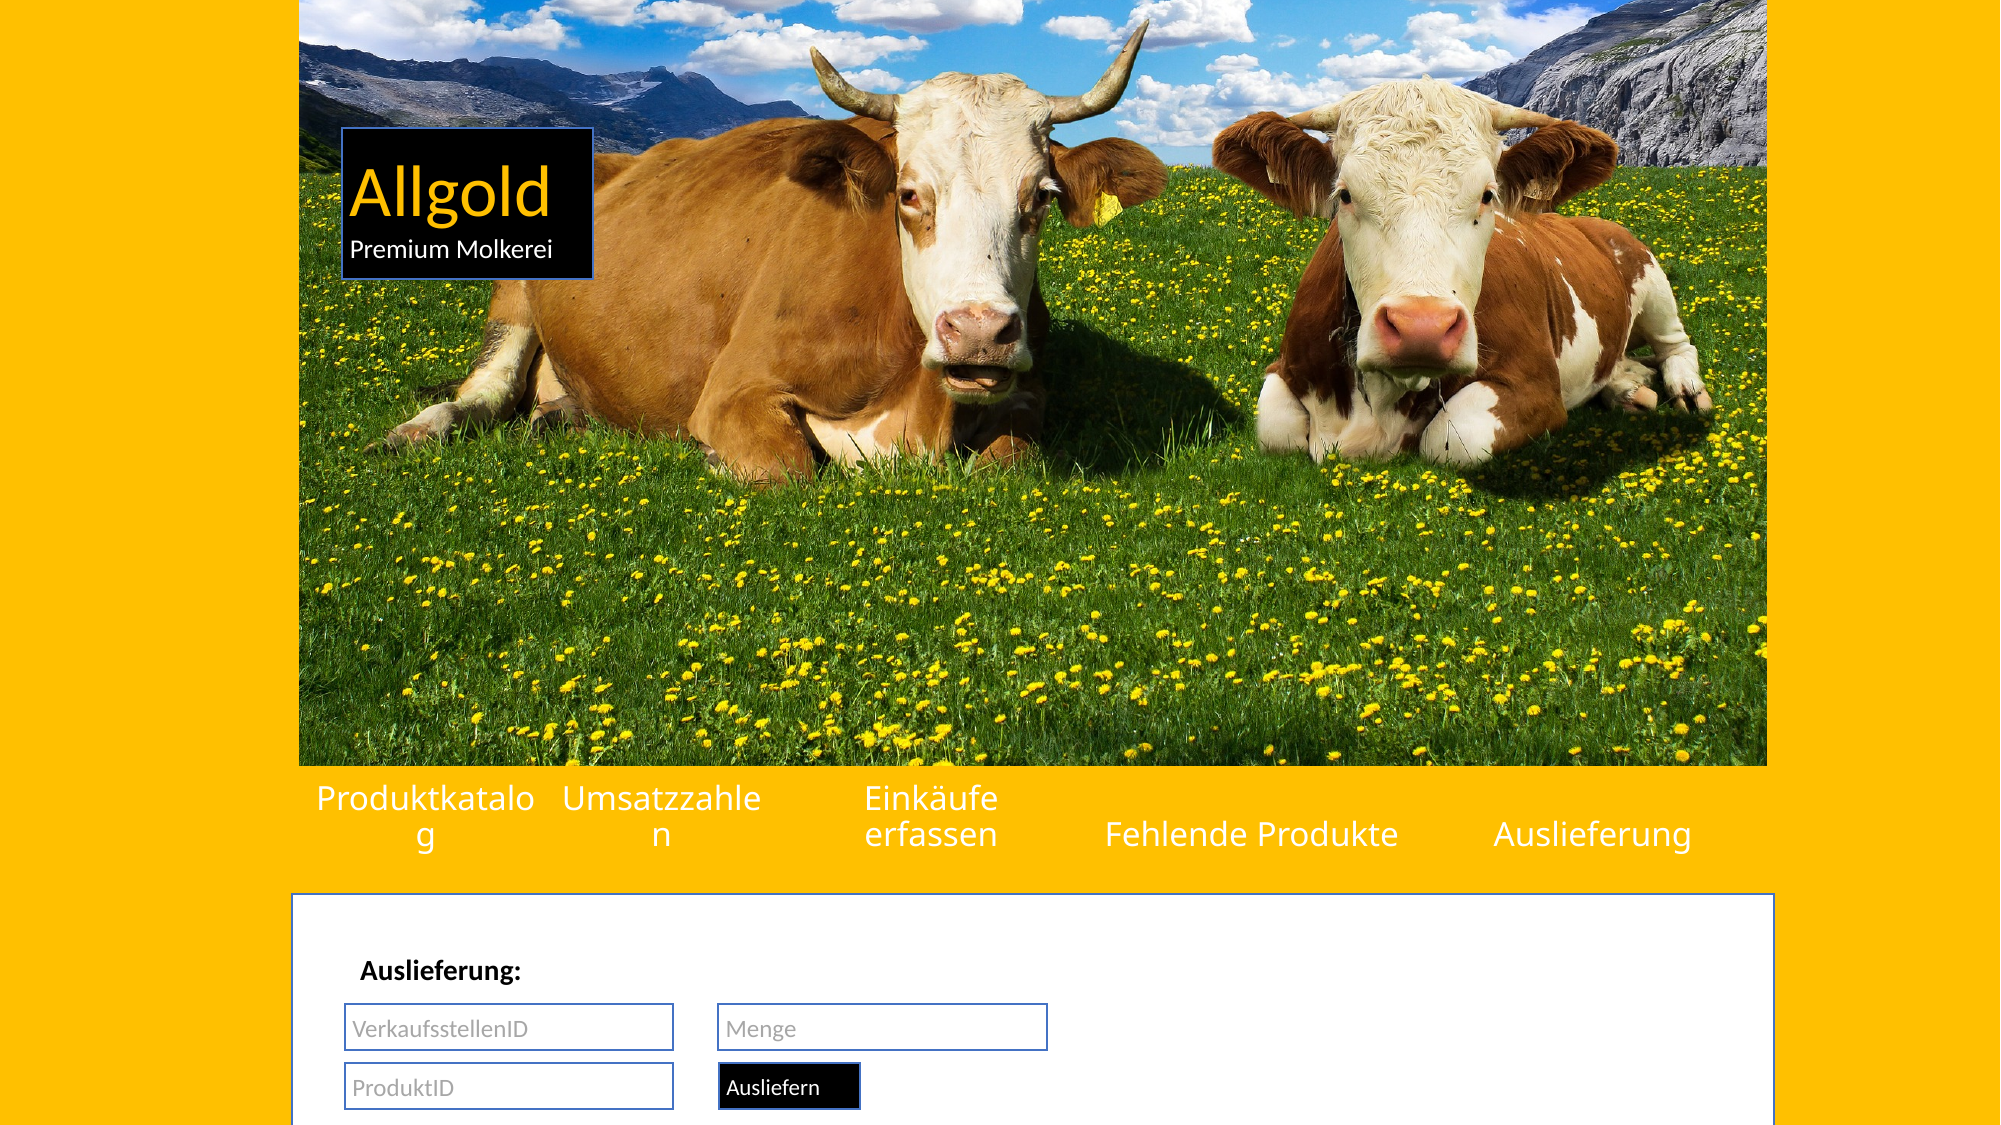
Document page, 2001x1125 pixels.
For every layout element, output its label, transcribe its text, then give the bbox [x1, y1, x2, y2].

text_box Auslieferung: [352, 943, 530, 994]
picture [298, 0, 1767, 766]
text_box [291, 893, 1775, 1125]
text_box ProduktID [344, 1063, 674, 1110]
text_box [547, 768, 1759, 861]
text_box Ausliefern [718, 1063, 861, 1110]
title Produktkatalog [298, 768, 553, 862]
text_box VerkaufsstellenID [344, 1004, 674, 1051]
text_box Menge [718, 1004, 1047, 1051]
